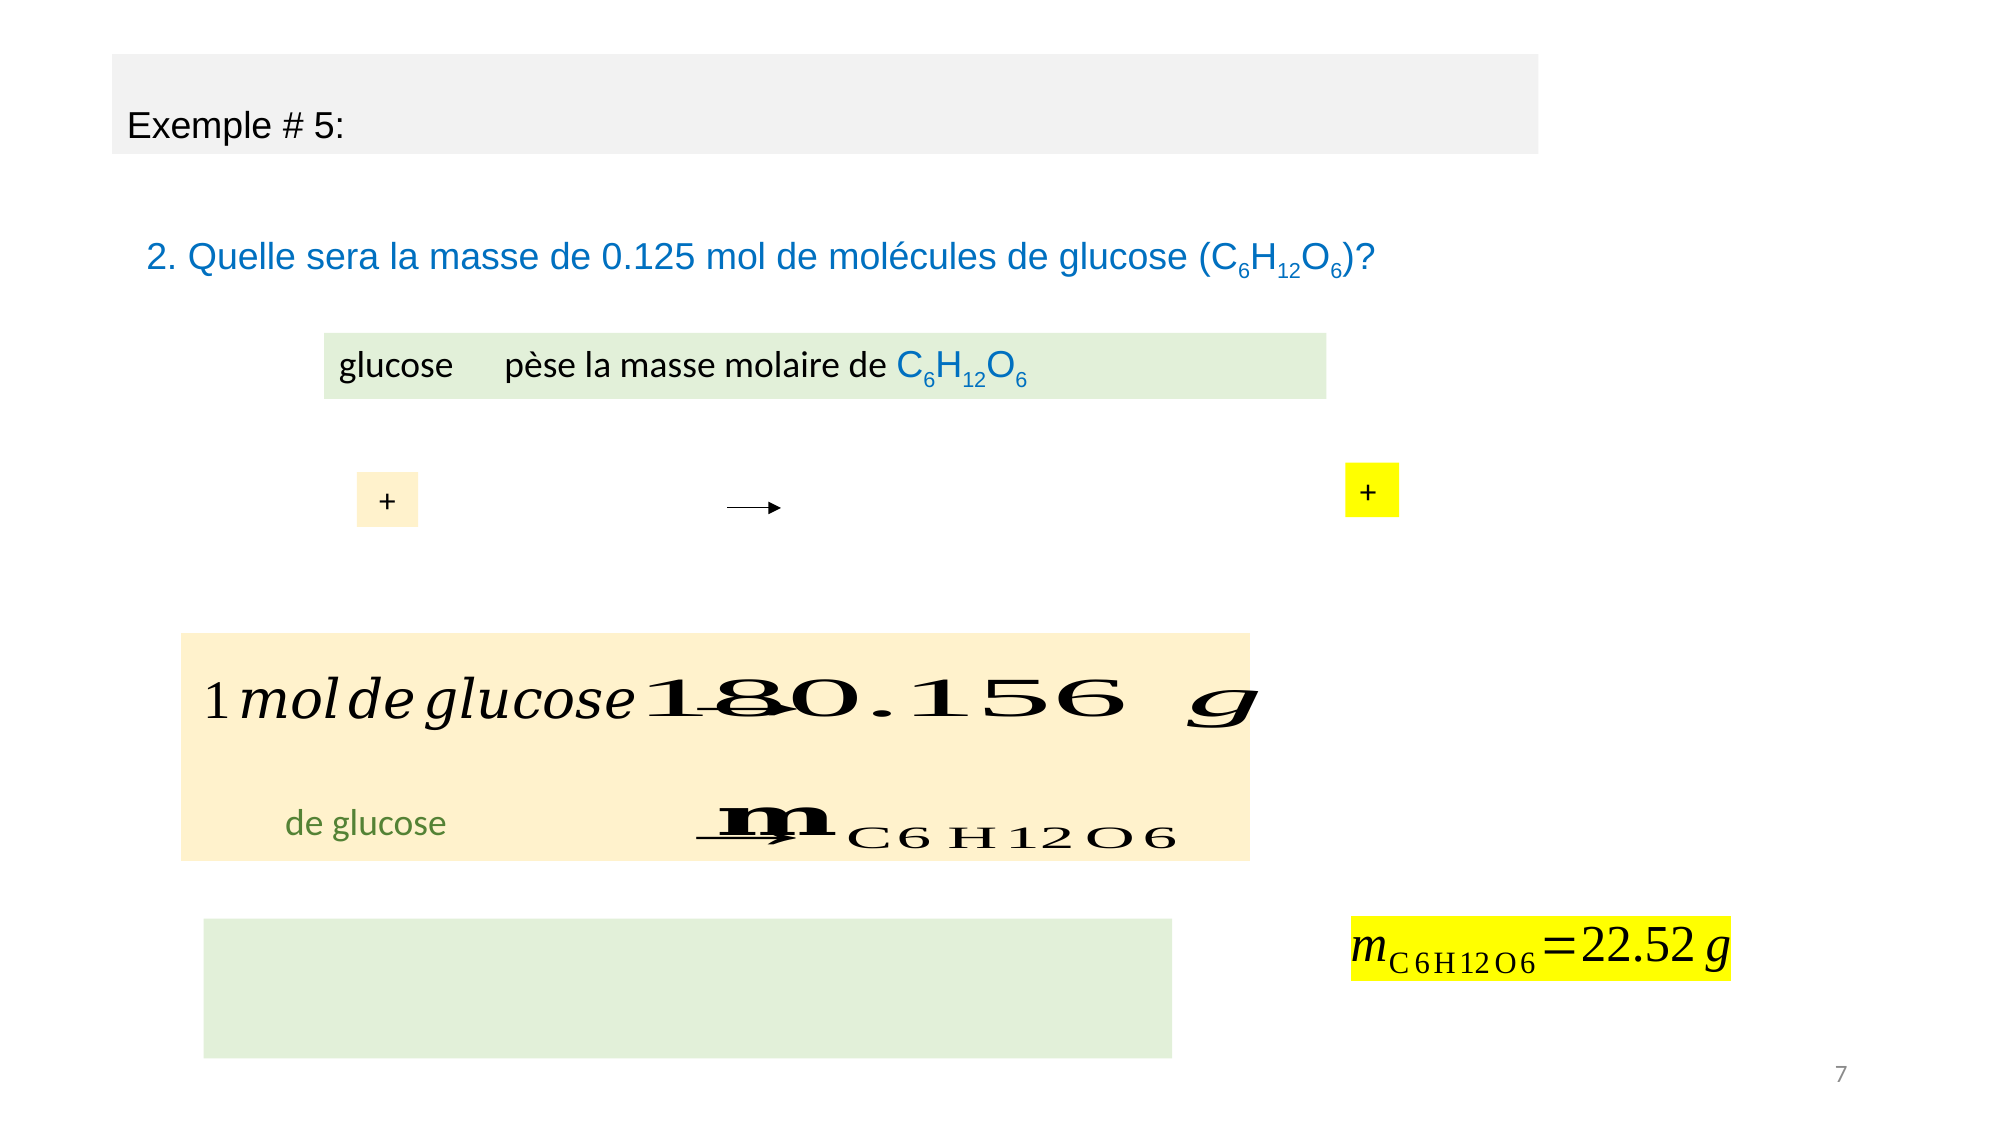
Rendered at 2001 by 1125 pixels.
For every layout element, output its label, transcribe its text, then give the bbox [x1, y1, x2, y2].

text_box Exemple # 5: [112, 54, 1539, 154]
text_box 2. Quelle sera la masse de 0.125 mol de molécules de glucose (C6H12O6)? [131, 224, 1539, 291]
slide_number 7 [1412, 1042, 1863, 1103]
text_box [181, 633, 1250, 861]
